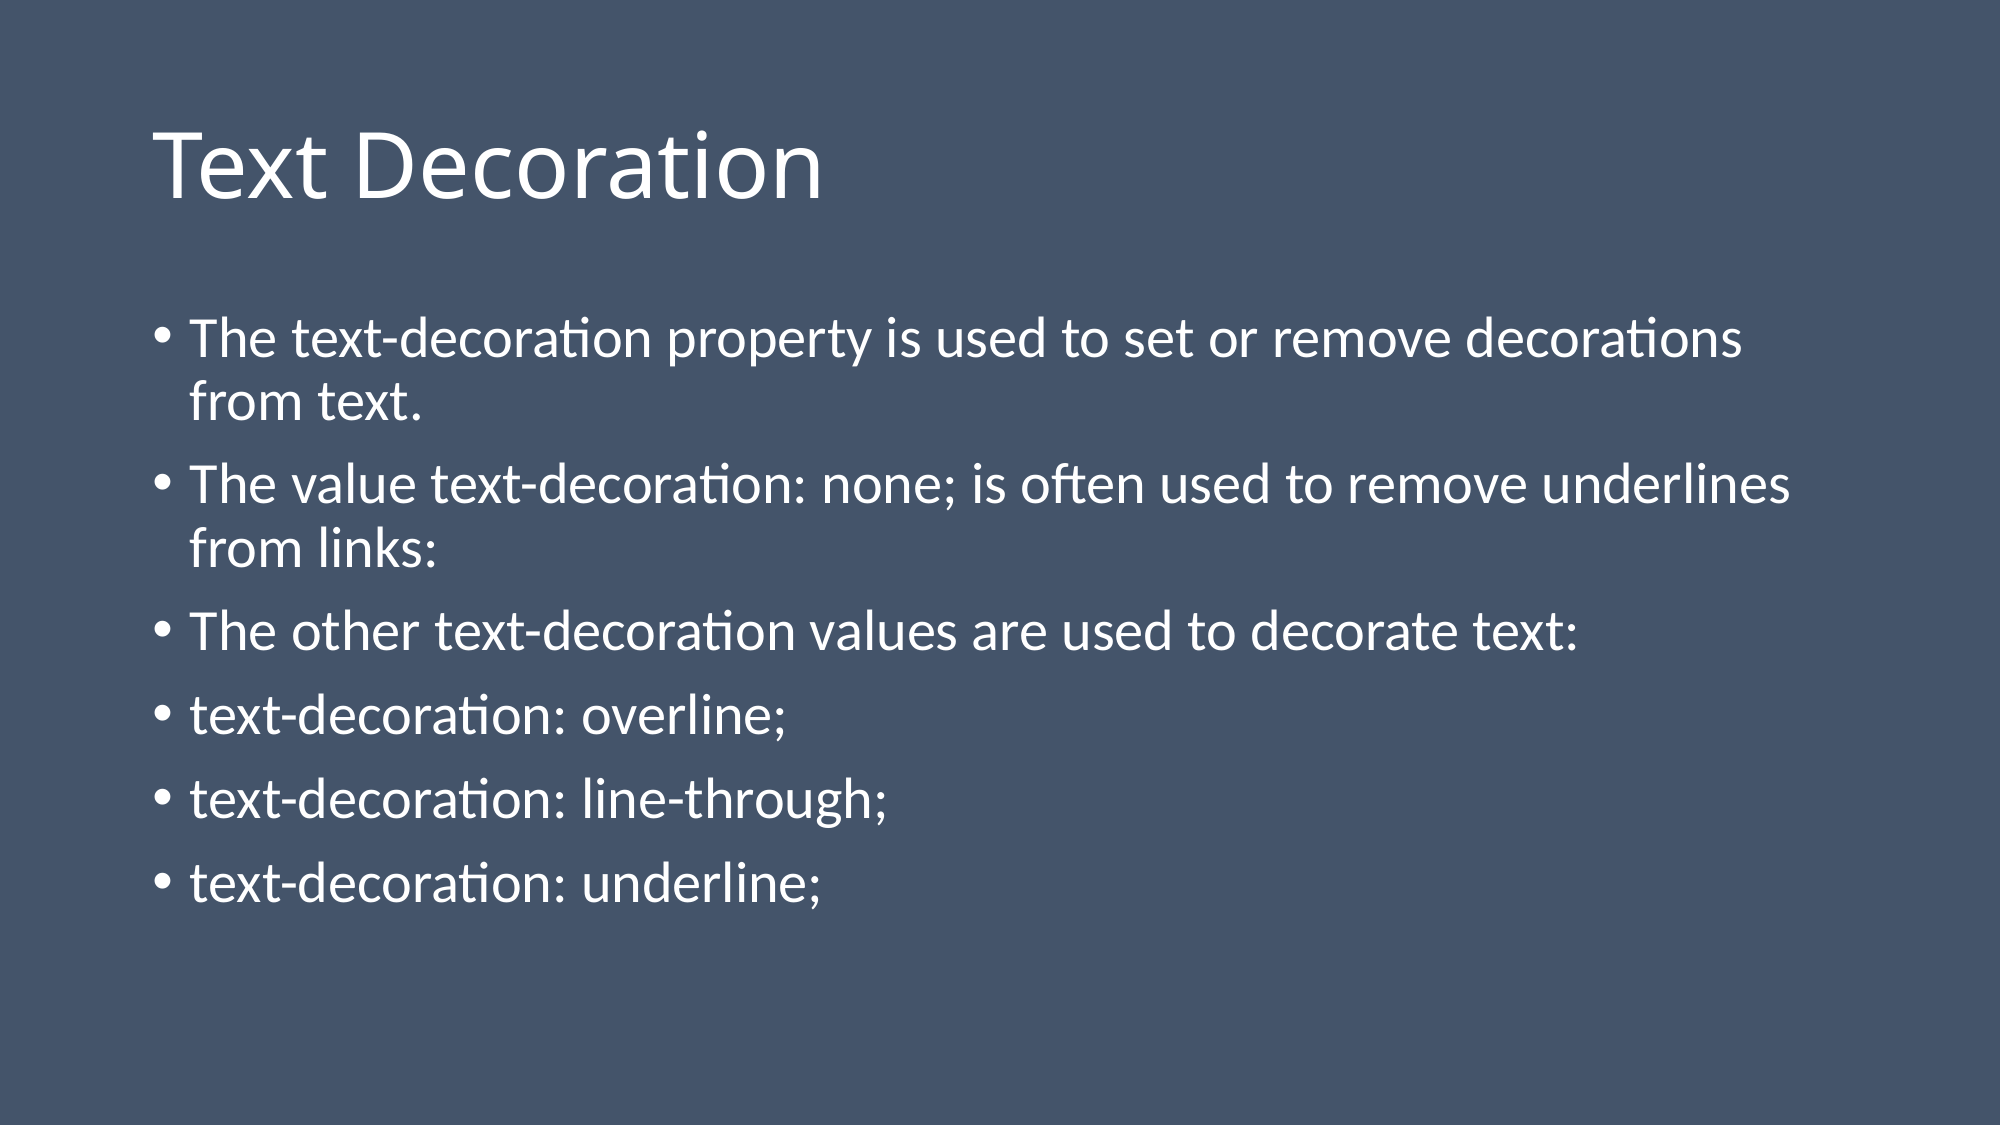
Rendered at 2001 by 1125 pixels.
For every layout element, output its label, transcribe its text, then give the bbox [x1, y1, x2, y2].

title Text Decoration [137, 59, 1863, 278]
list The text-decoration property is used to set or remove decorations from text. The value text-decoration: none; is often used to remove underlines from links: The other text-decoration values are used to decorate text: text-decoration: overline; text-decoration: line-through; text-decoration: underline; [137, 299, 1863, 1014]
